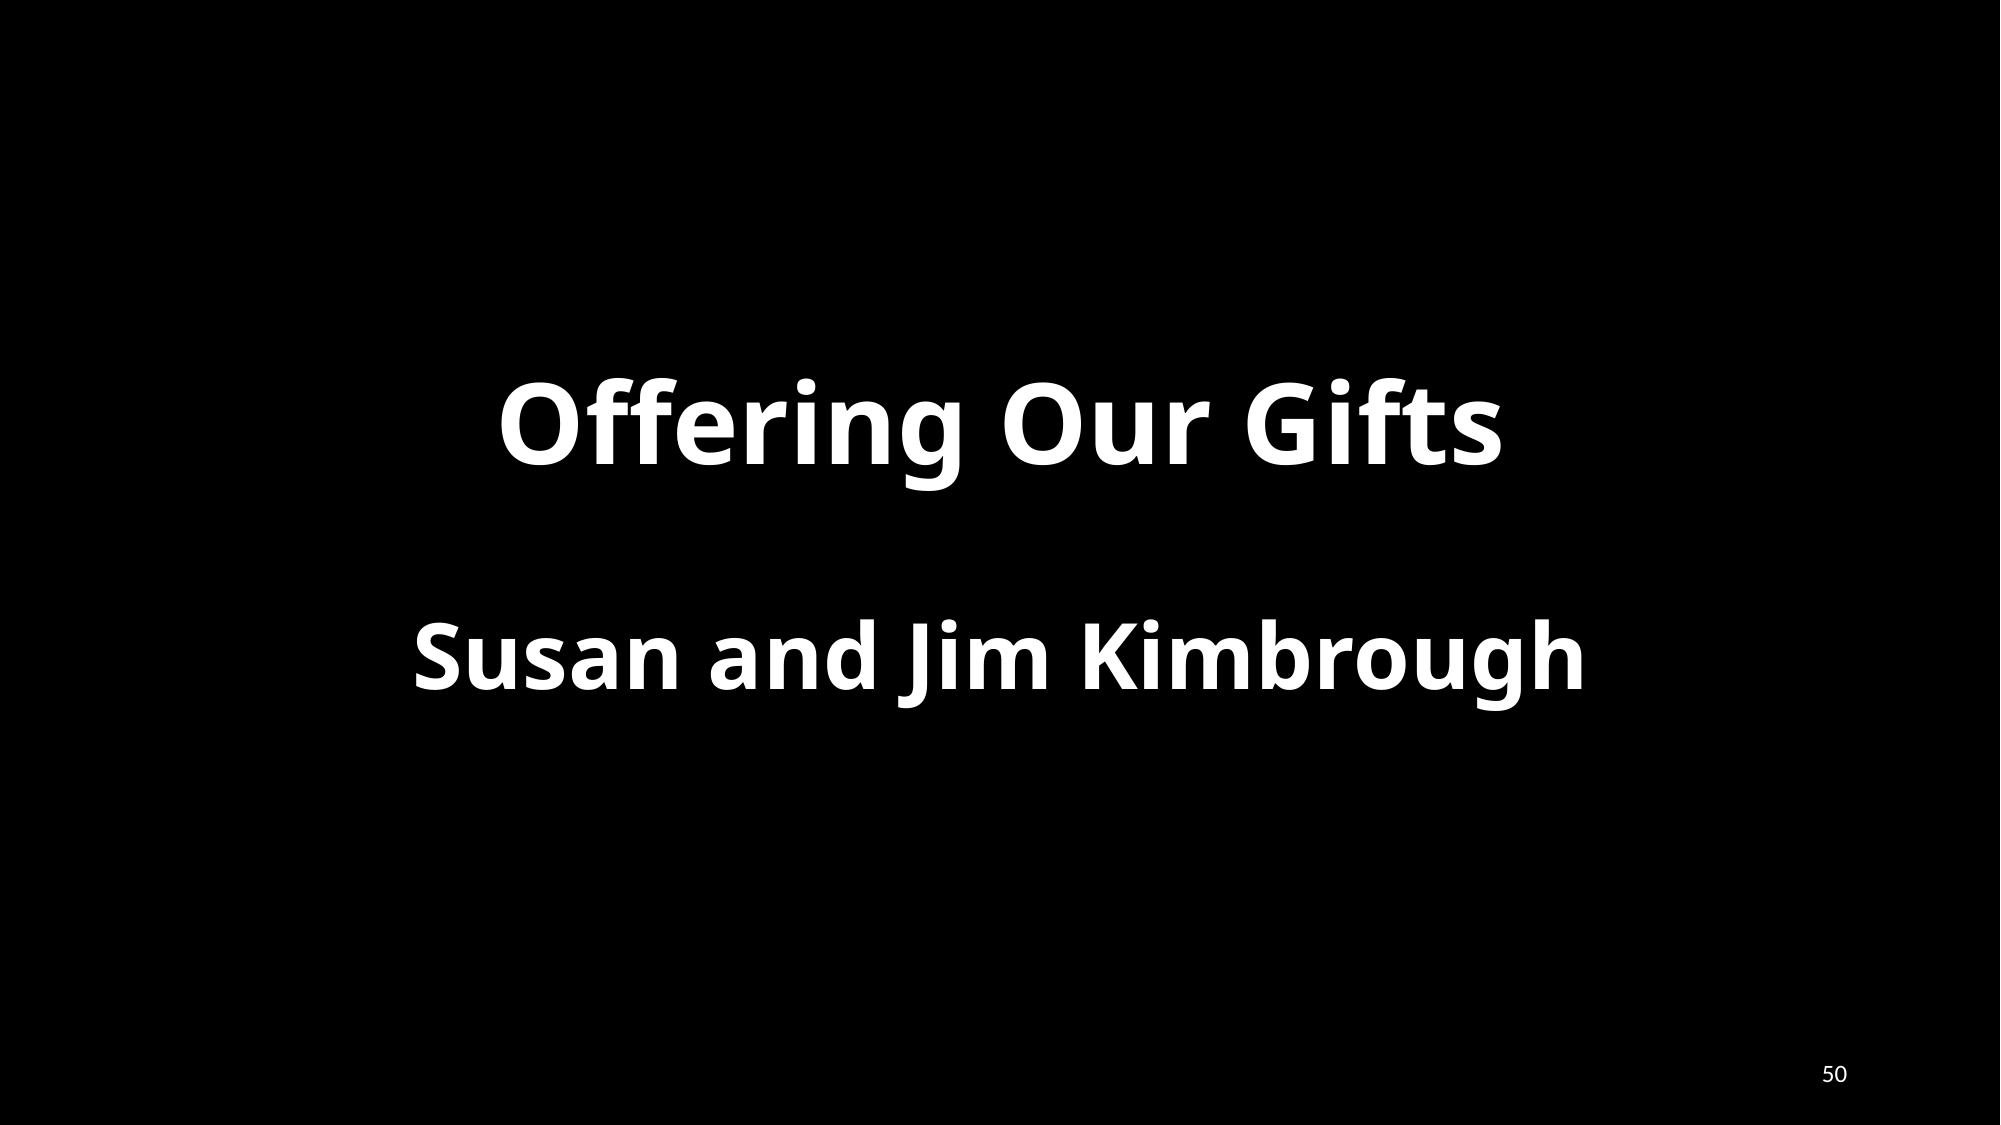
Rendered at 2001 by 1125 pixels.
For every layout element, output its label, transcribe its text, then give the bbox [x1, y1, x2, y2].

slide_number ‹#› [1412, 1042, 1863, 1103]
title Offering Our Gifts Susan and Jim Kimbrough [84, 59, 1917, 1017]
